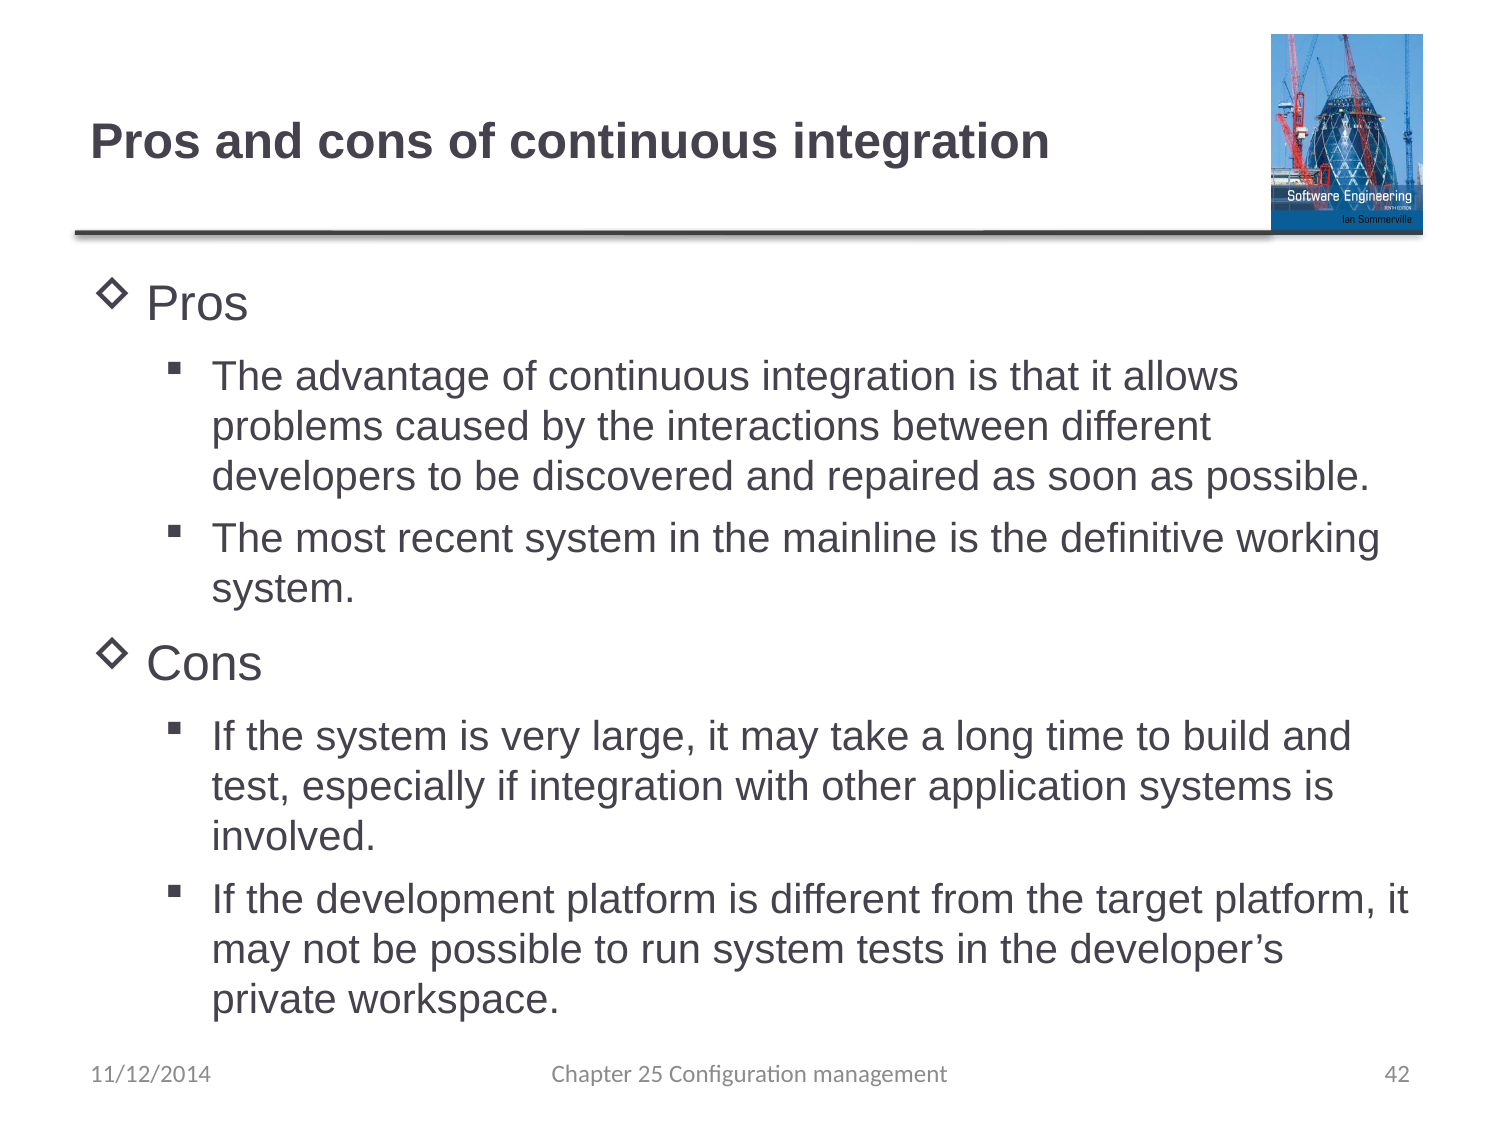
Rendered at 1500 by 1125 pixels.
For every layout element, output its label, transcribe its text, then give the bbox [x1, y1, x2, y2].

slide_number 42 [1074, 1042, 1425, 1103]
list Pros The advantage of continuous integration is that it allows problems caused by the interactions between different developers to be discovered and repaired as soon as possible. The most recent system in the mainline is the definitive working system. Cons If the system is very large, it may take a long time to build and test, especially if integration with other application systems is involved. If the development platform is different from the target platform, it may not be possible to run system tests in the developer’s private workspace. [75, 262, 1425, 1005]
picture [1271, 34, 1423, 230]
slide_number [75, 1042, 425, 1103]
footer Chapter 25 Configuration management [512, 1042, 988, 1103]
title Pros and cons of continuous integration [74, 44, 1272, 233]
